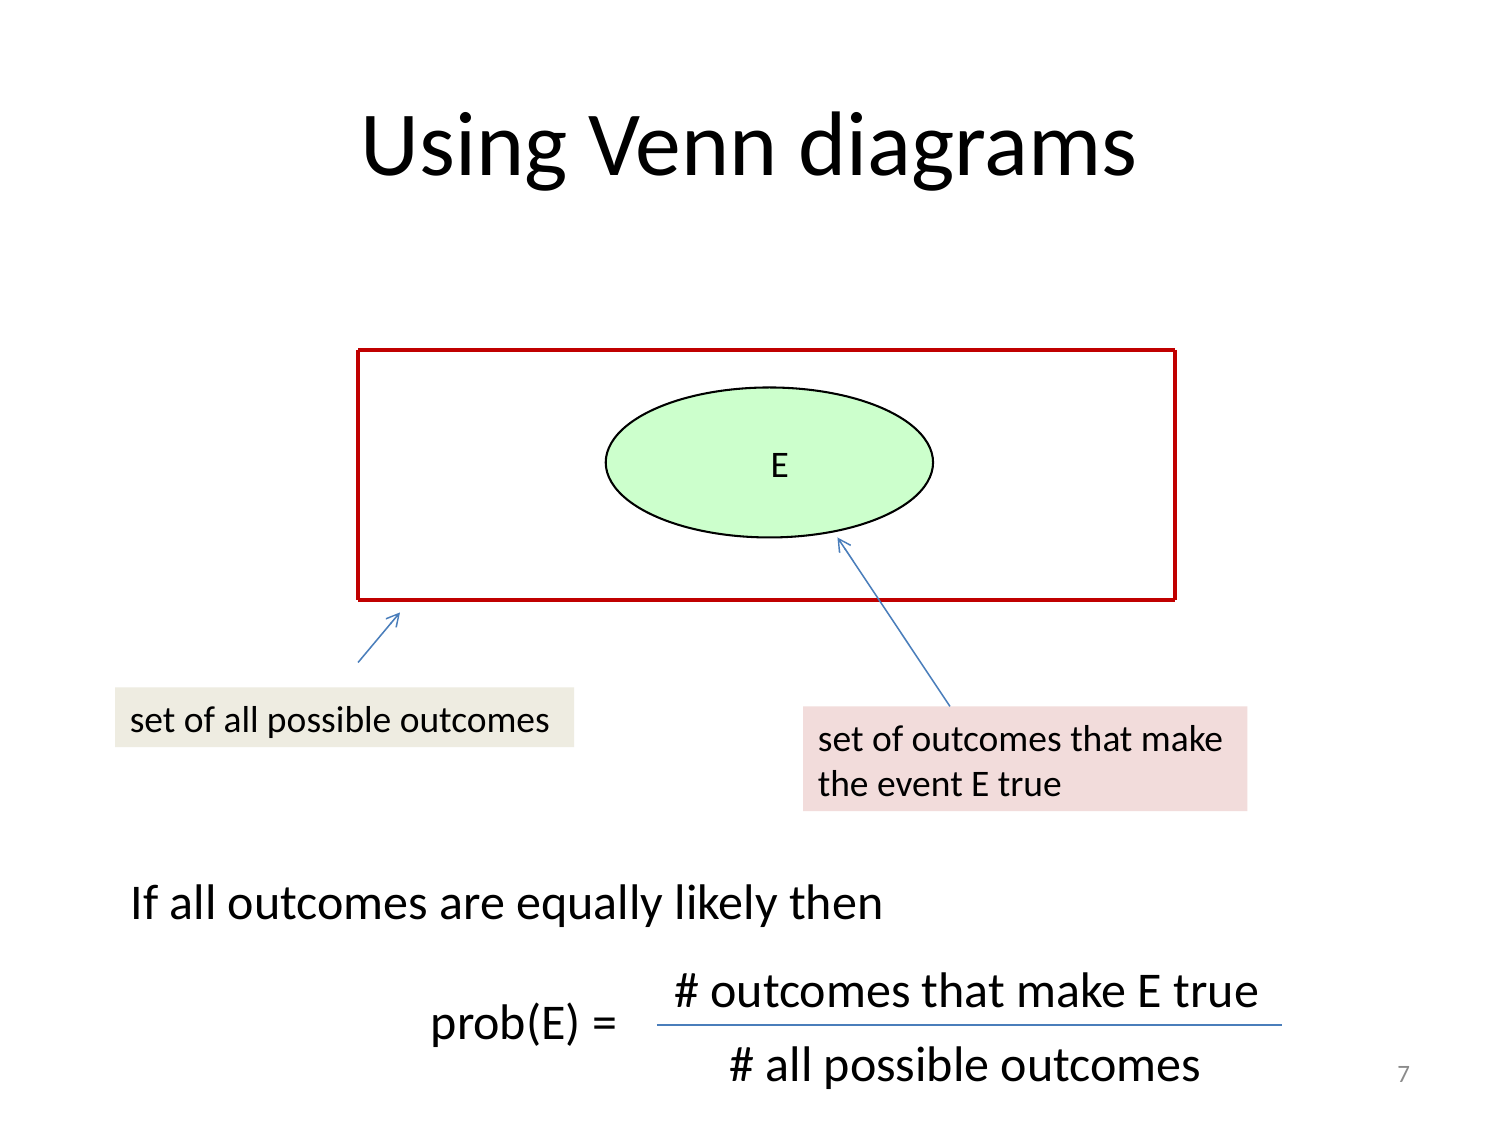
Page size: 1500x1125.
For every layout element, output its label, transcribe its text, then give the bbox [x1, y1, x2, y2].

slide_number 7 [1074, 1042, 1425, 1103]
text_box # outcomes that make E true [659, 949, 1274, 1024]
text_box If all outcomes are equally likely then prob(E) = [116, 862, 910, 1058]
title Using Venn diagrams [75, 45, 1425, 233]
text_box set of outcomes that make the event E true [803, 706, 1248, 812]
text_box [357, 612, 401, 663]
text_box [837, 537, 951, 707]
text_box E [605, 387, 934, 538]
text_box # all possible outcomes [714, 1034, 1217, 1099]
text_box set of all possible outcomes [115, 687, 575, 748]
